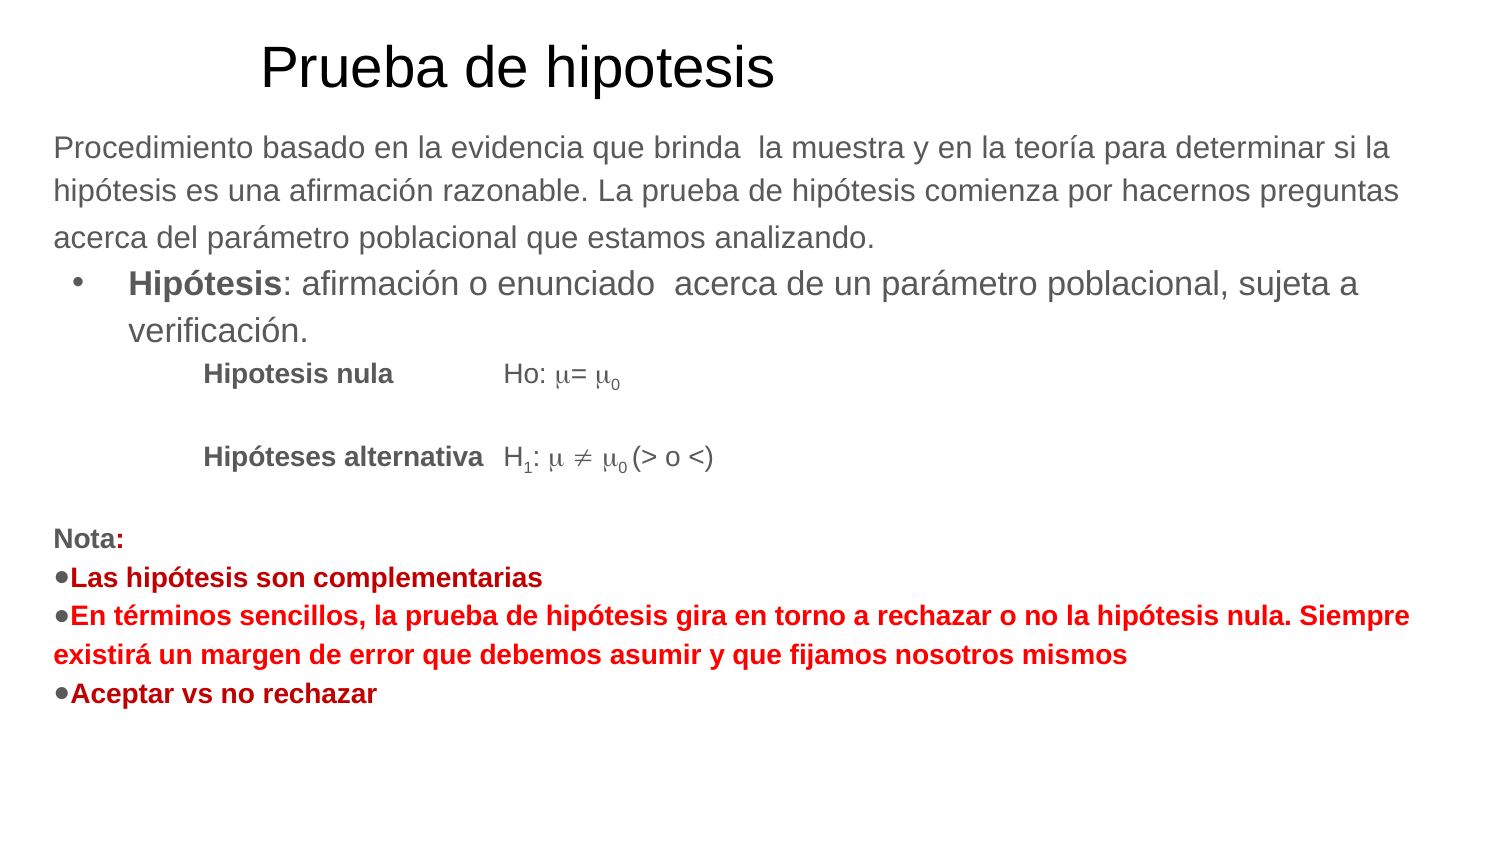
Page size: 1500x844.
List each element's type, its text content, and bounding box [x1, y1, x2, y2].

list Procedimiento basado en la evidencia que brinda la muestra y en la teoría para determinar si la hipótesis es una afirmación razonable. La prueba de hipótesis comienza por hacernos preguntas acerca del parámetro poblacional que estamos analizando. Hipótesis: afirmación o enunciado acerca de un parámetro poblacional, sujeta a verificación. Hipotesis nula Ho: = 0 Hipóteses alternativa H1:   0 (> o <) Nota: Las hipótesis son complementarias En términos sencillos, la prueba de hipótesis gira en torno a rechazar o no la hipótesis nula. Siempre existirá un margen de error que debemos asumir y que fijamos nosotros mismos Aceptar vs no rechazar [38, 106, 1464, 804]
title Prueba de hipotesis [245, 14, 1258, 102]
